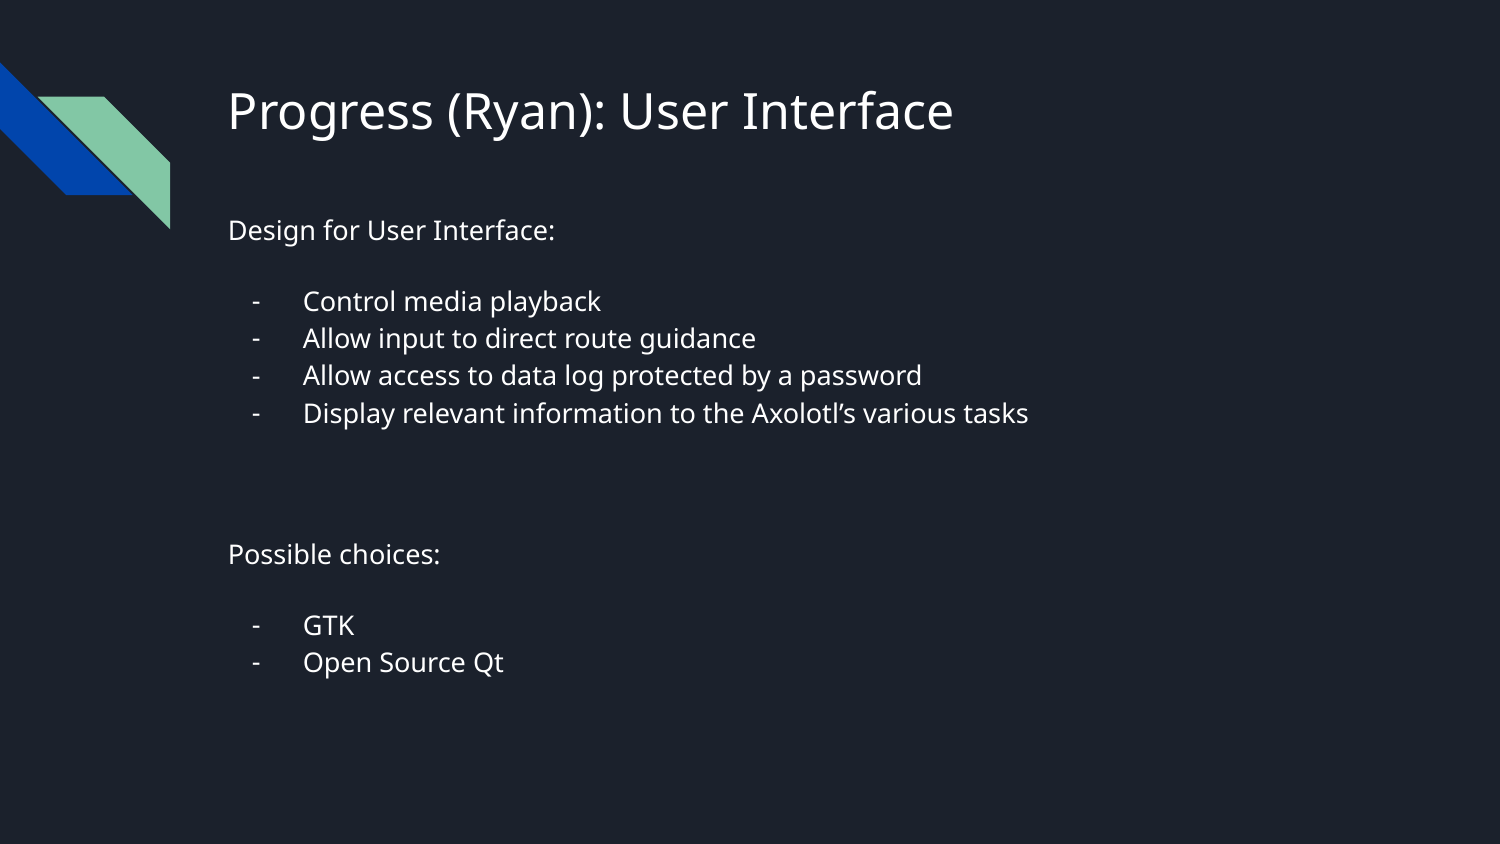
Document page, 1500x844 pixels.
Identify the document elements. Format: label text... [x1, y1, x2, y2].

title Progress (Ryan): User Interface [212, 64, 1368, 193]
list Design for User Interface: Control media playback Allow input to direct route guidance Allow access to data log protected by a password Display relevant information to the Axolotl’s various tasks Possible choices: GTK Open Source Qt [212, 193, 1368, 735]
